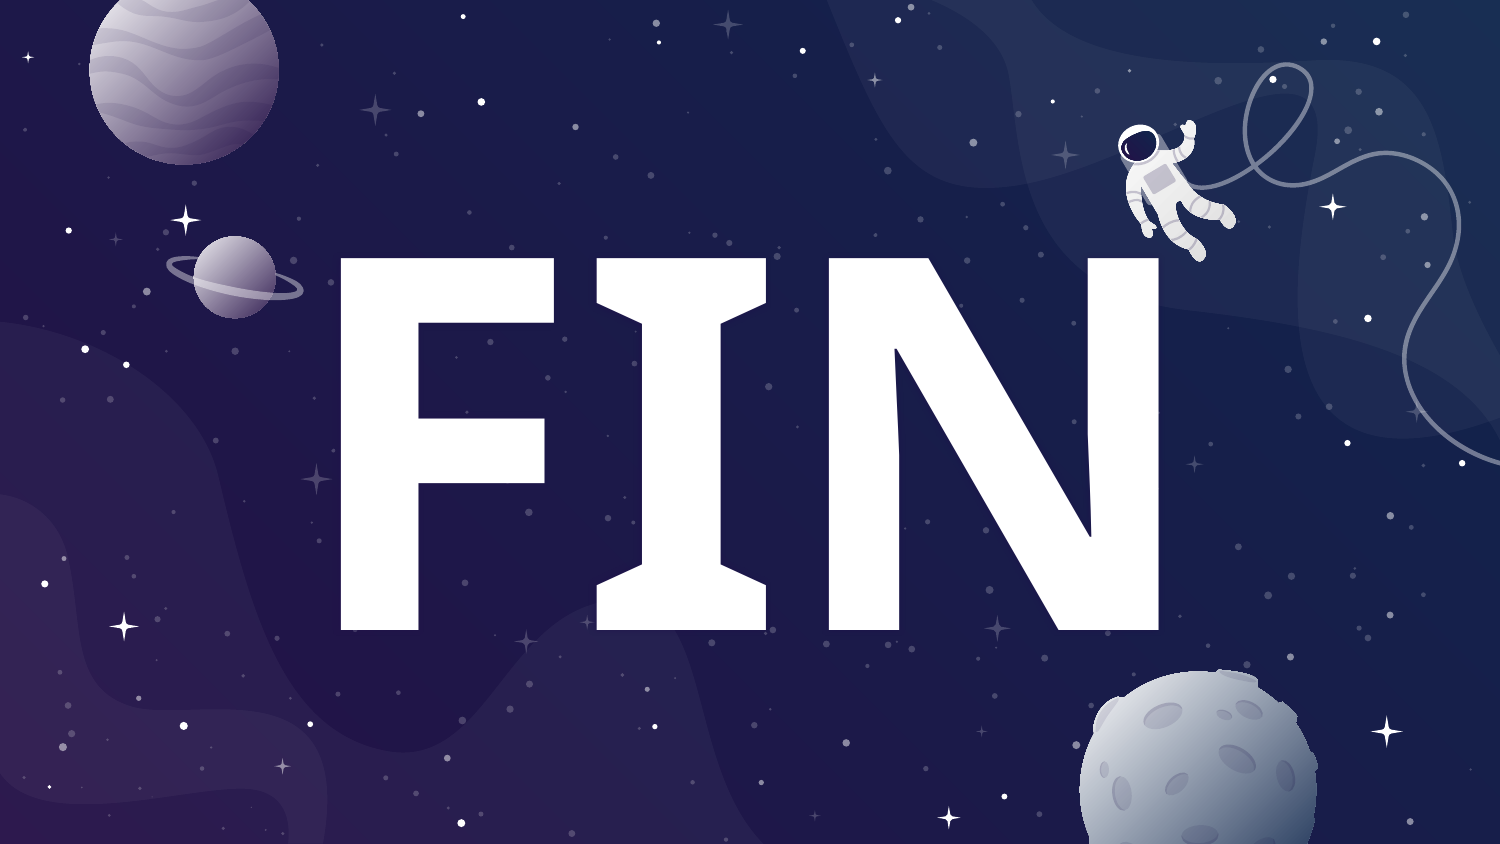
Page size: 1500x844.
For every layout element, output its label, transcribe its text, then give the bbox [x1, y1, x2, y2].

title FIN [242, 152, 1258, 691]
